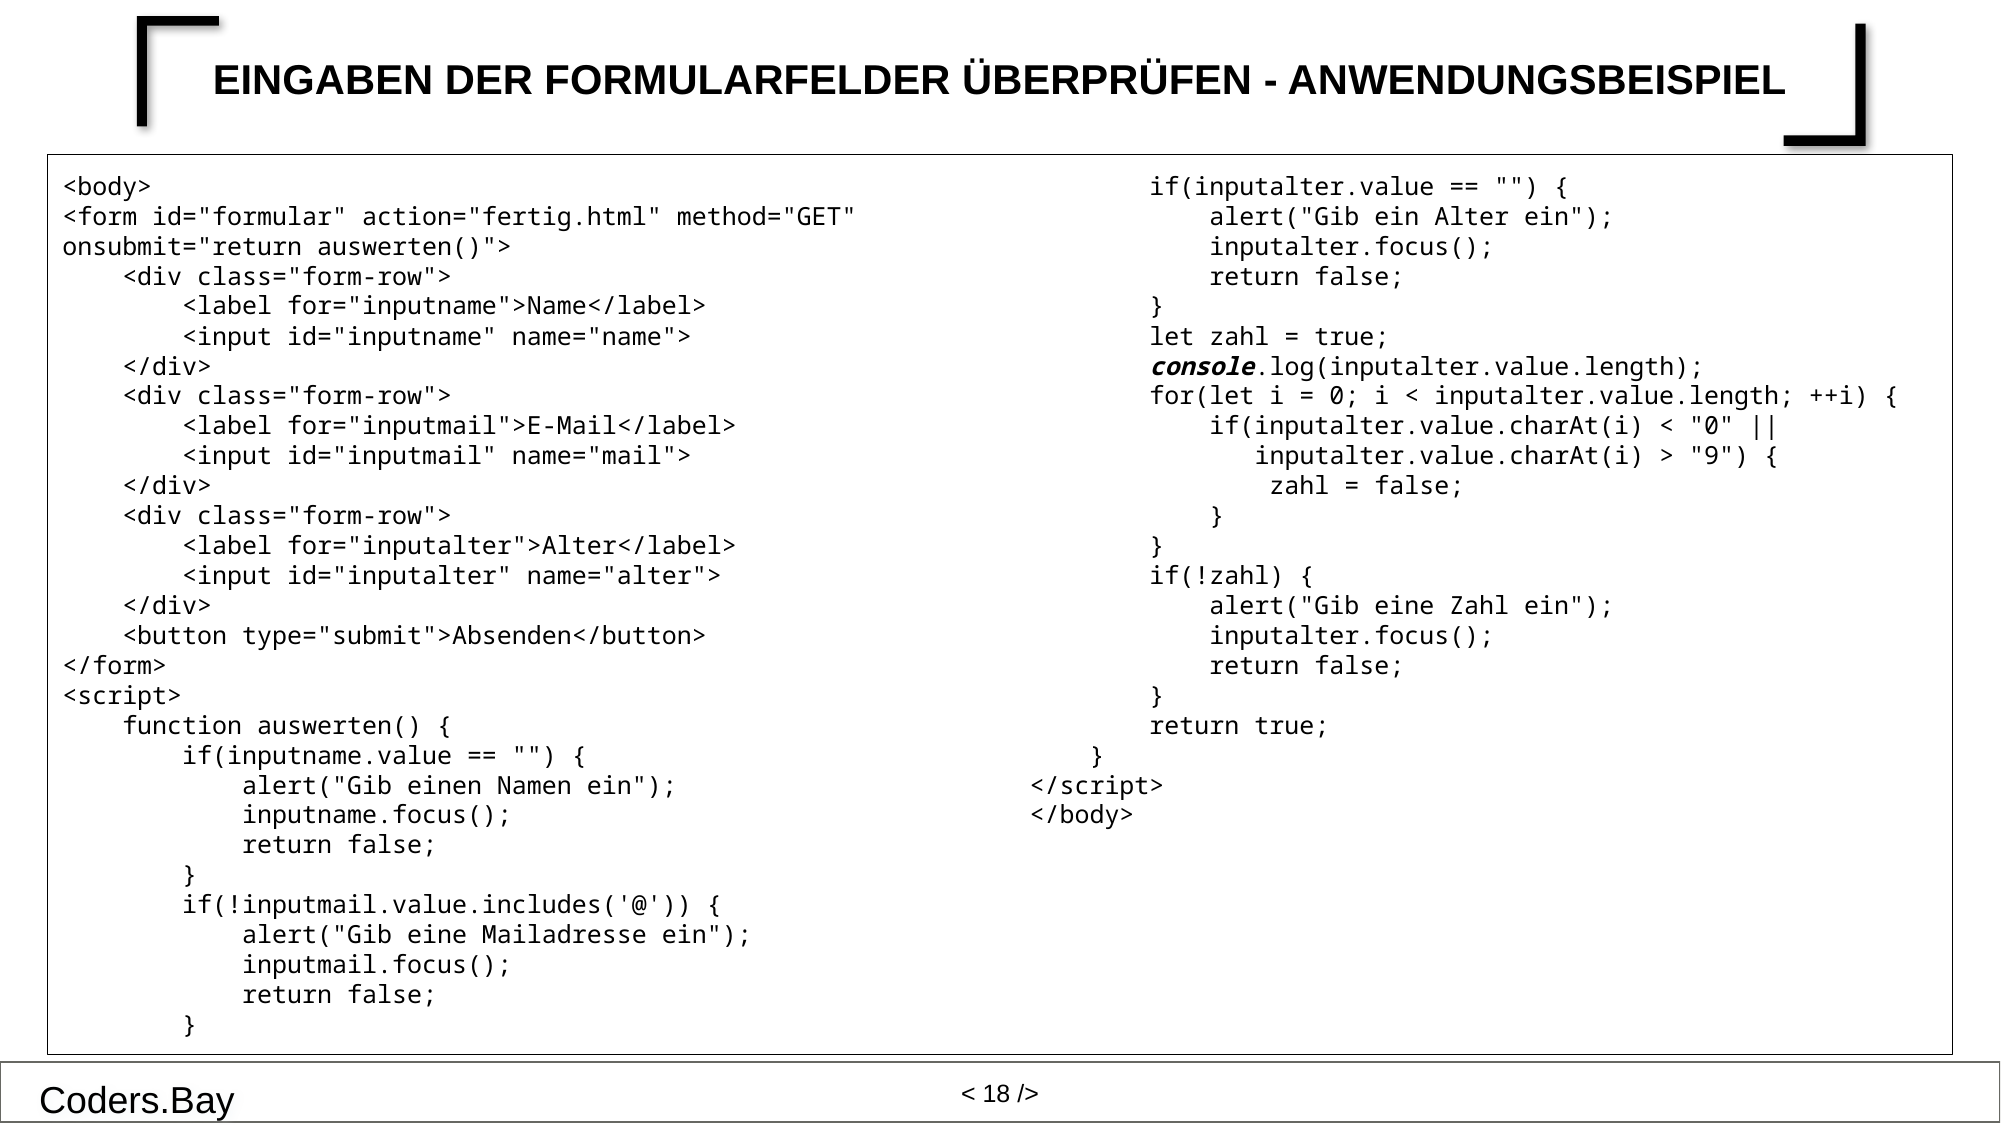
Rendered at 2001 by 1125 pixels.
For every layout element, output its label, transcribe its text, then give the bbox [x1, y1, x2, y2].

title Eingaben der Formularfelder überprüfen - Anwendungsbeispiel [155, 36, 1845, 127]
text_box <body> <form id="formular" action="fertig.html" method="GET" onsubmit="return auswerten()"> <div class="form-row"> <label for="inputname">Name</label> <input id="inputname" name="name"> </div> <div class="form-row"> <label for="inputmail">E-Mail</label> <input id="inputmail" name="mail"> </div> <div class="form-row"> <label for="inputalter">Alter</label> <input id="inputalter" name="alter"> </div> <button type="submit">Absenden</button> </form> <script> function auswerten() { if(inputname.value == "") { alert("Gib einen Namen ein"); inputname.focus(); return false; } if(!inputmail.value.includes('@')) { alert("Gib eine Mailadresse ein"); inputmail.focus(); return false; } if(inputalter.value == "") { alert("Gib ein Alter ein"); inputalter.focus(); return false; } let zahl = true; console.log(inputalter.value.length); for(let i = 0; i < inputalter.value.length; ++i) { if(inputalter.value.charAt(i) < "0" || inputalter.value.charAt(i) > "9") { zahl = false; } } if(!zahl) { alert("Gib eine Zahl ein"); inputalter.focus(); return false; } return true; } </script> </body> [47, 154, 1953, 1055]
